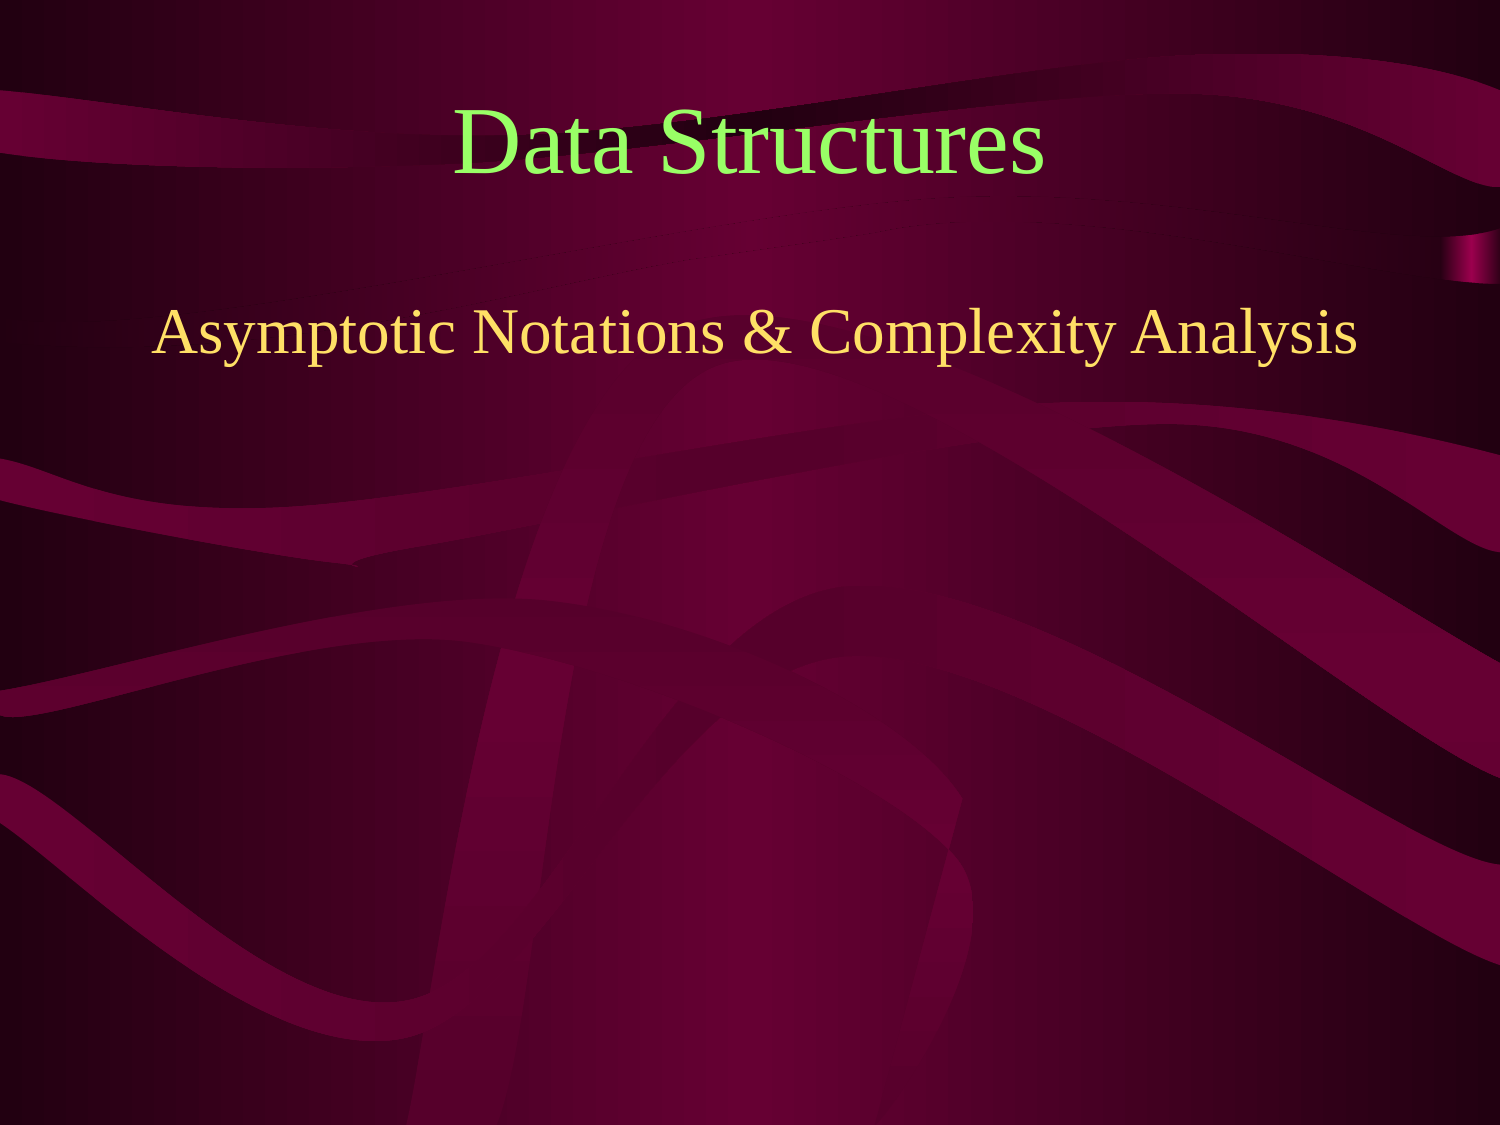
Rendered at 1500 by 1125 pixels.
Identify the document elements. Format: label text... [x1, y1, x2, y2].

title Data Structures Asymptotic Notations & Complexity Analysis [112, 62, 1388, 388]
subtitle [87, 487, 1413, 1125]
